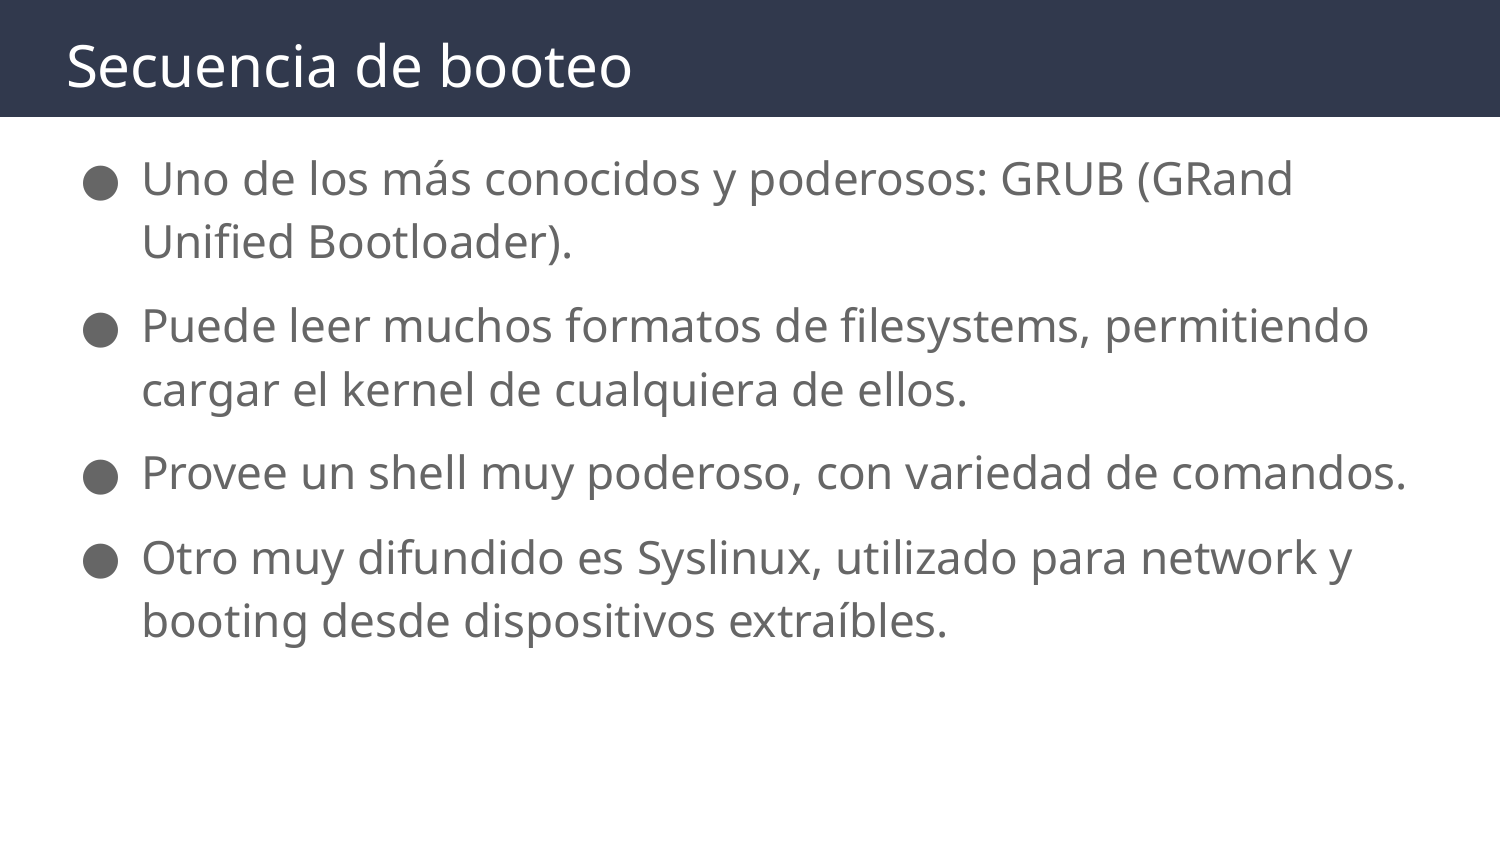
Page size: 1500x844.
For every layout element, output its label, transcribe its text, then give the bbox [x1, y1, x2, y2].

title Secuencia de booteo [51, 14, 1449, 117]
list Uno de los más conocidos y poderosos: GRUB (GRand Unified Bootloader). Puede leer muchos formatos de filesystems, permitiendo cargar el kernel de cualquiera de ellos. Provee un shell muy poderoso, con variedad de comandos. Otro muy difundido es Syslinux, utilizado para network y booting desde dispositivos extraíbles. [51, 126, 1449, 817]
